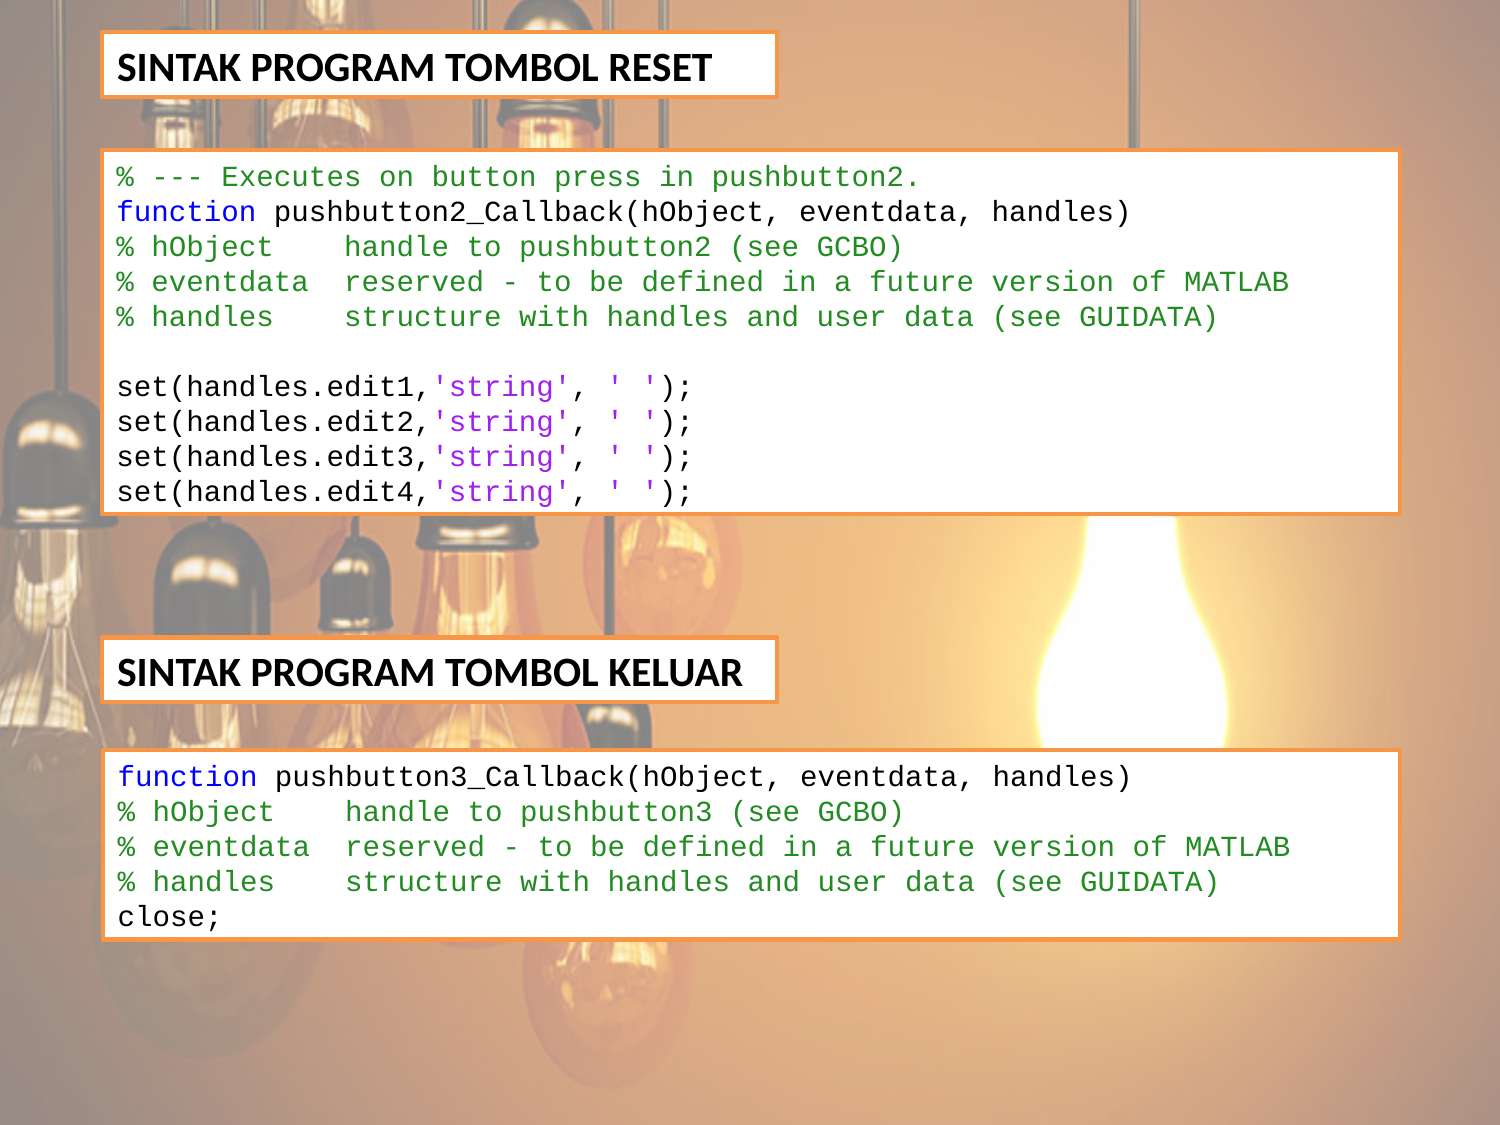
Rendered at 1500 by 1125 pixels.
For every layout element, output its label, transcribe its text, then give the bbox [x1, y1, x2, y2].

text_box SINTAK PROGRAM TOMBOL RESET [100, 30, 779, 99]
text_box SINTAK PROGRAM TOMBOL KELUAR [100, 635, 779, 704]
text_box function pushbutton3_Callback(hObject, eventdata, handles) % hObject handle to pushbutton3 (see GCBO) % eventdata reserved - to be defined in a future version of MATLAB % handles structure with handles and user data (see GUIDATA) close; [101, 748, 1402, 942]
text_box % --- Executes on button press in pushbutton2. function pushbutton2_Callback(hObject, eventdata, handles) % hObject handle to pushbutton2 (see GCBO) % eventdata reserved - to be defined in a future version of MATLAB % handles structure with handles and user data (see GUIDATA) set(handles.edit1,'string', ' '); set(handles.edit2,'string', ' '); set(handles.edit3,'string', ' '); set(handles.edit4,'string', ' '); [100, 148, 1402, 516]
